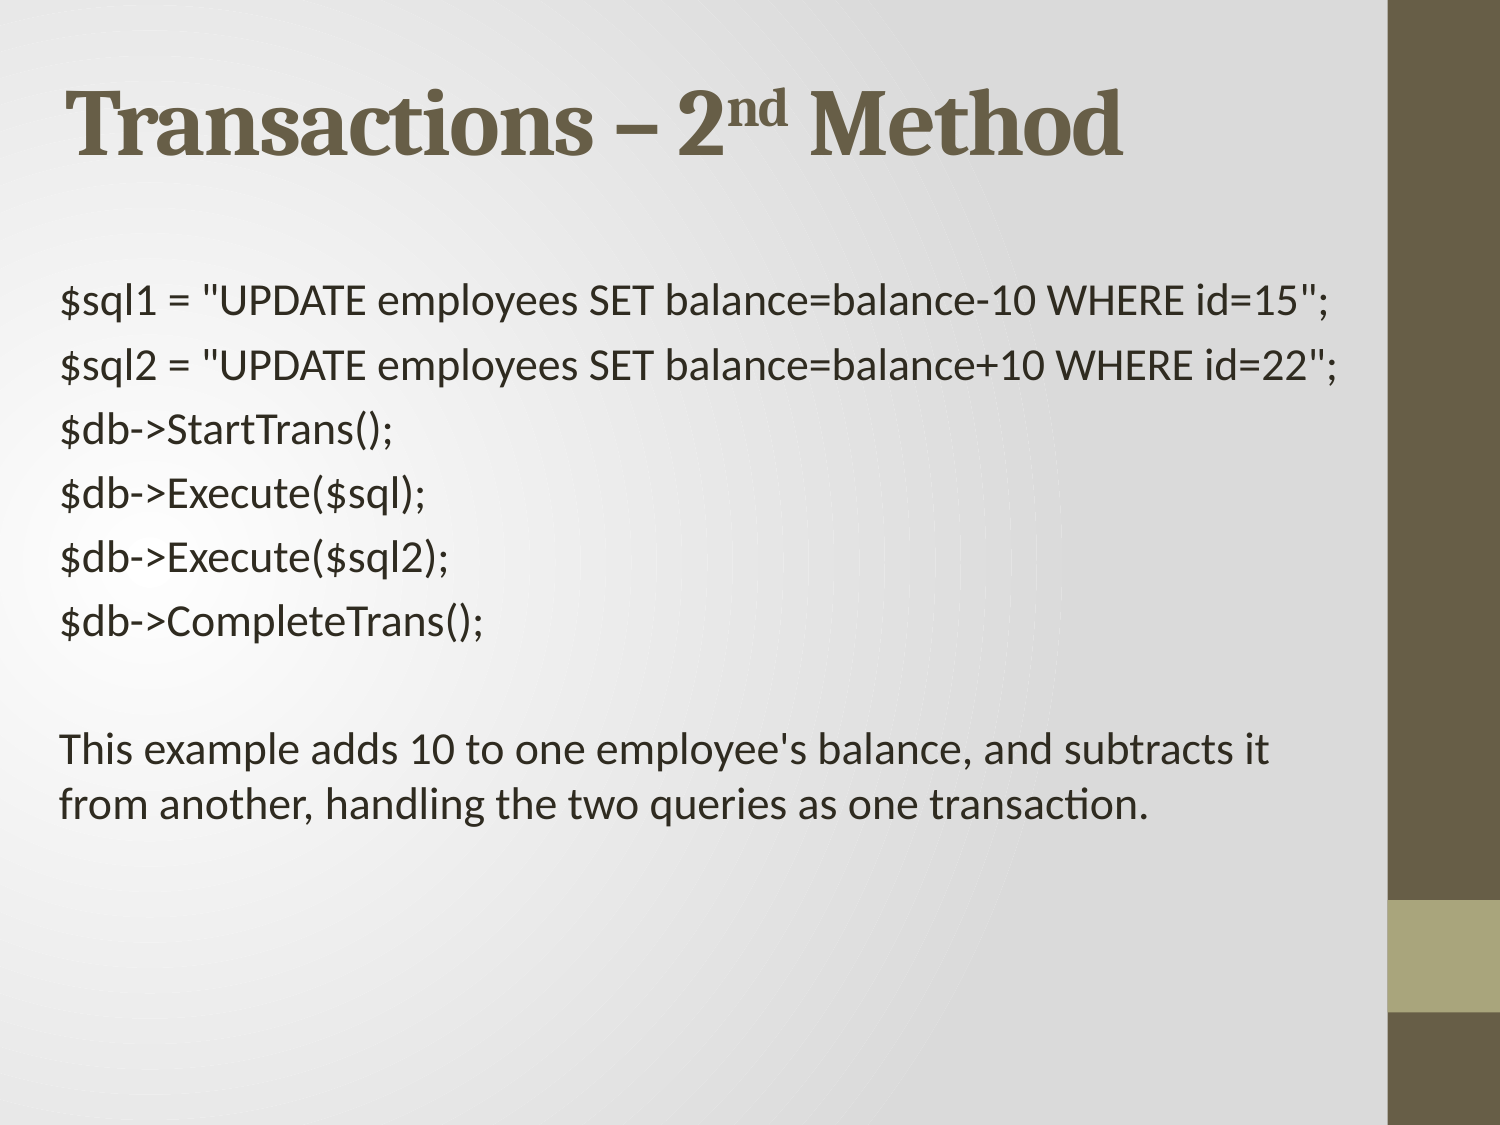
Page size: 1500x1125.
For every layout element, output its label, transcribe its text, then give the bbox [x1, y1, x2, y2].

list $sql1 = "UPDATE employees SET balance=balance-10 WHERE id=15"; $sql2 = "UPDATE employees SET balance=balance+10 WHERE id=22"; $db->StartTrans(); $db->Execute($sql); $db->Execute($sql2); $db->CompleteTrans(); This example adds 10 to one employee's balance, and subtracts it from another, handling the two queries as one transaction. [24, 262, 1363, 1050]
title Transactions – 2nd Method [50, 81, 1375, 269]
